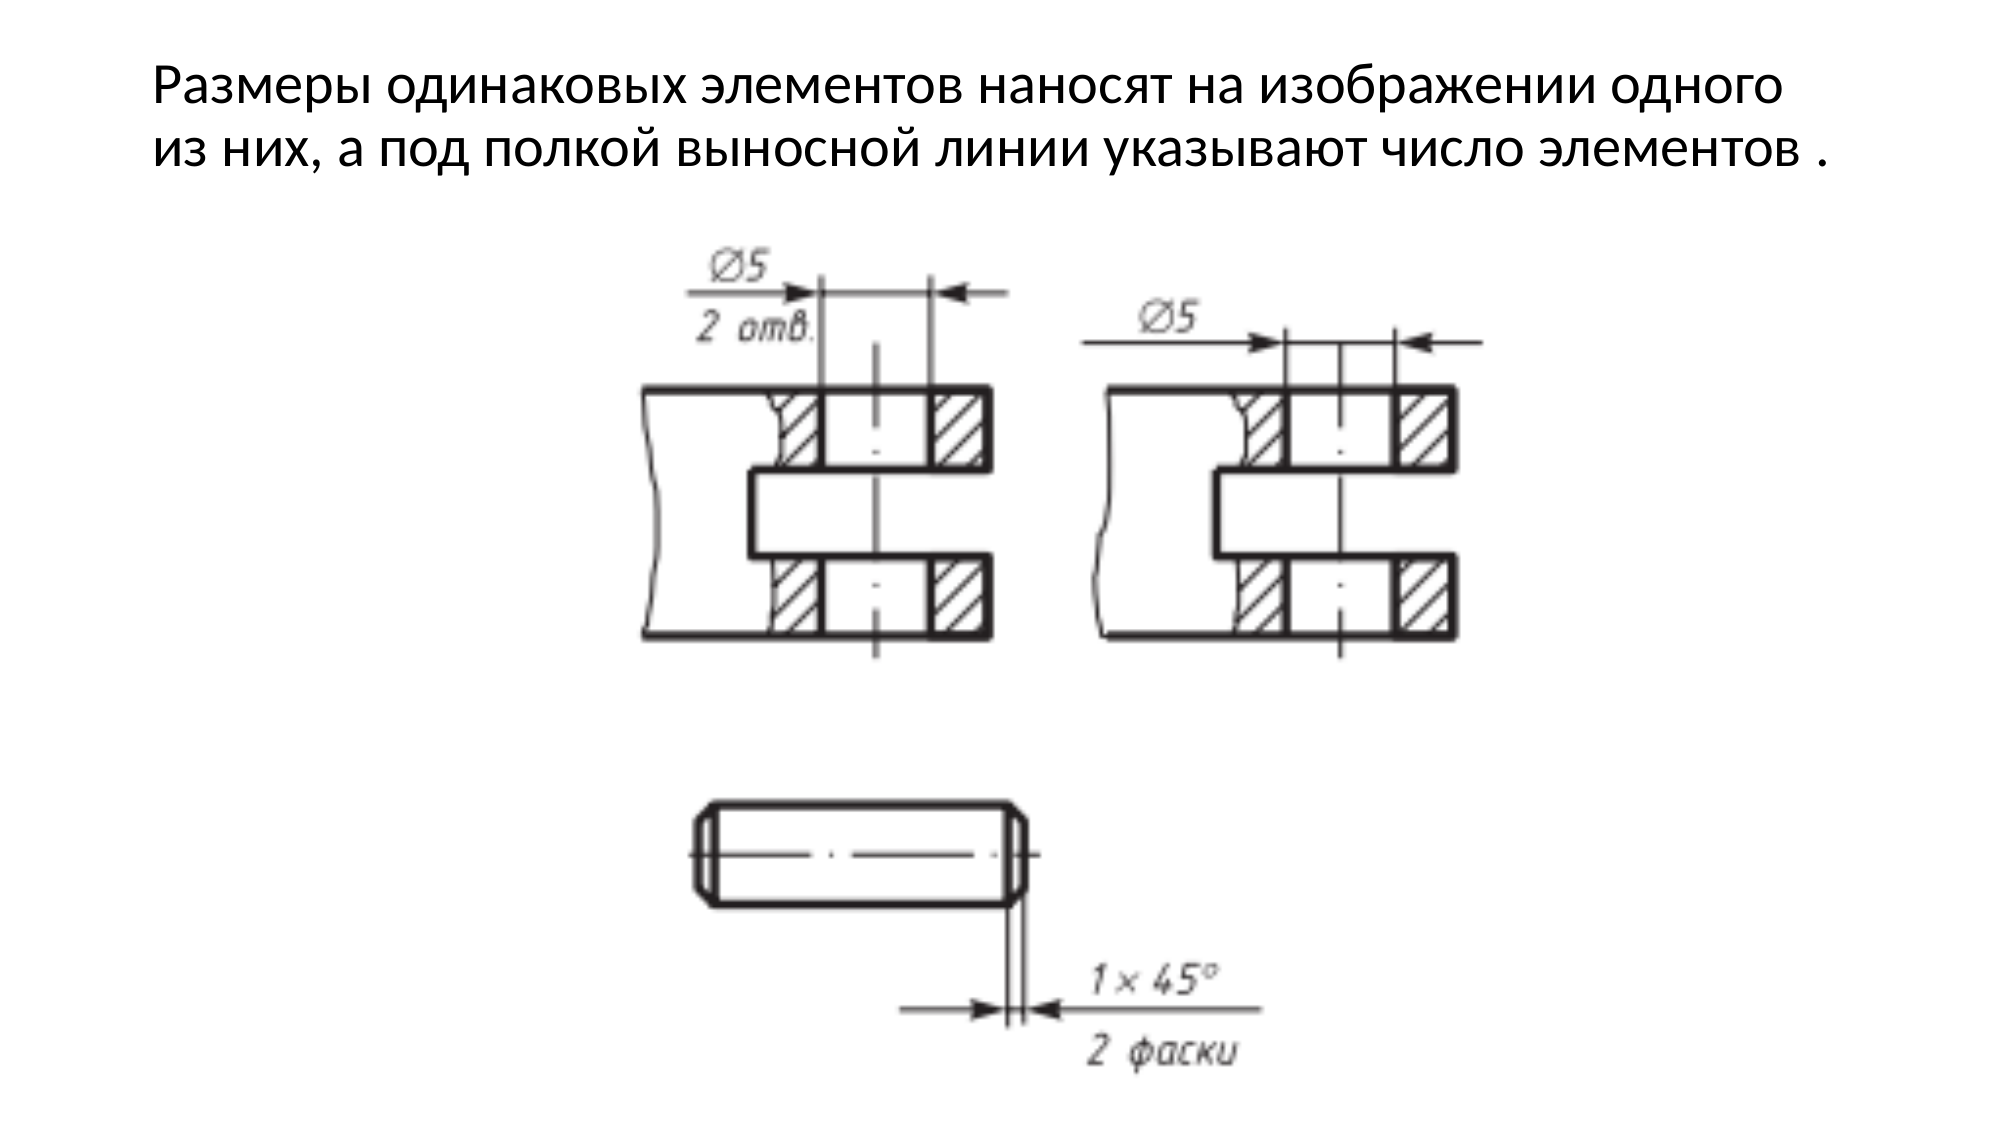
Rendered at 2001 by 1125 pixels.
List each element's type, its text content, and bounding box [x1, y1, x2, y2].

list Размеры одинаковых элементов наносят на изображении одного из них, а под полкой выносной линии указывают число элементов . [137, 45, 1863, 210]
picture [592, 209, 1496, 1094]
